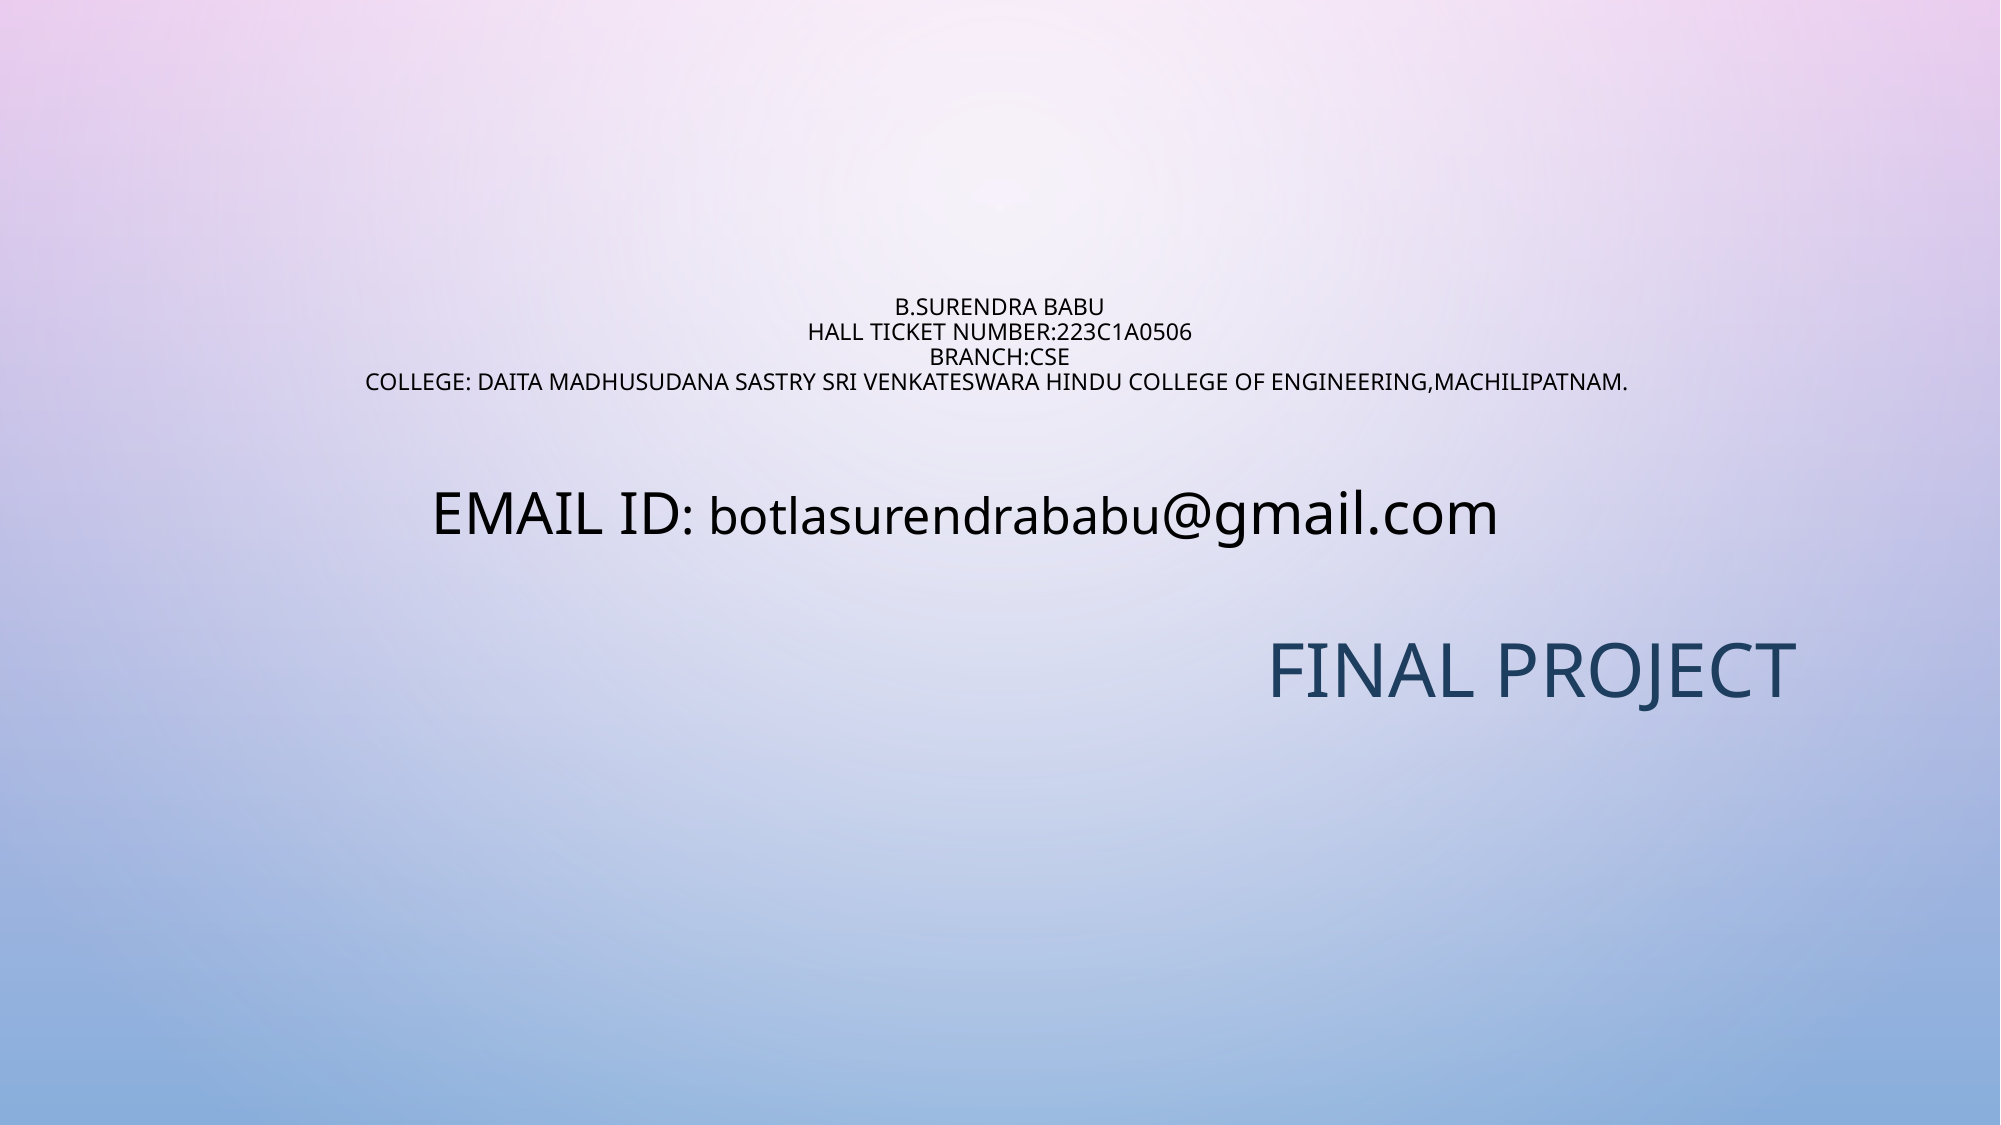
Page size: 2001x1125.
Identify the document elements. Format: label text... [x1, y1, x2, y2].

list FINAL PROJECT [187, 597, 1813, 1125]
text_box We can see there is no difference in both the normal and encrypted images [0, 0, 2000, 615]
text_box EMAIL ID: botlasurendrababu@gmail.com [416, 468, 1515, 554]
title B.SURENDRA BABU hall ticket number:223C1A0506 BRANCH:CSE COLLEGE: Daita Madhusudana Sastry Sri Venkateswara Hindu College of Engineering,machilipatnam. [187, 247, 1813, 491]
